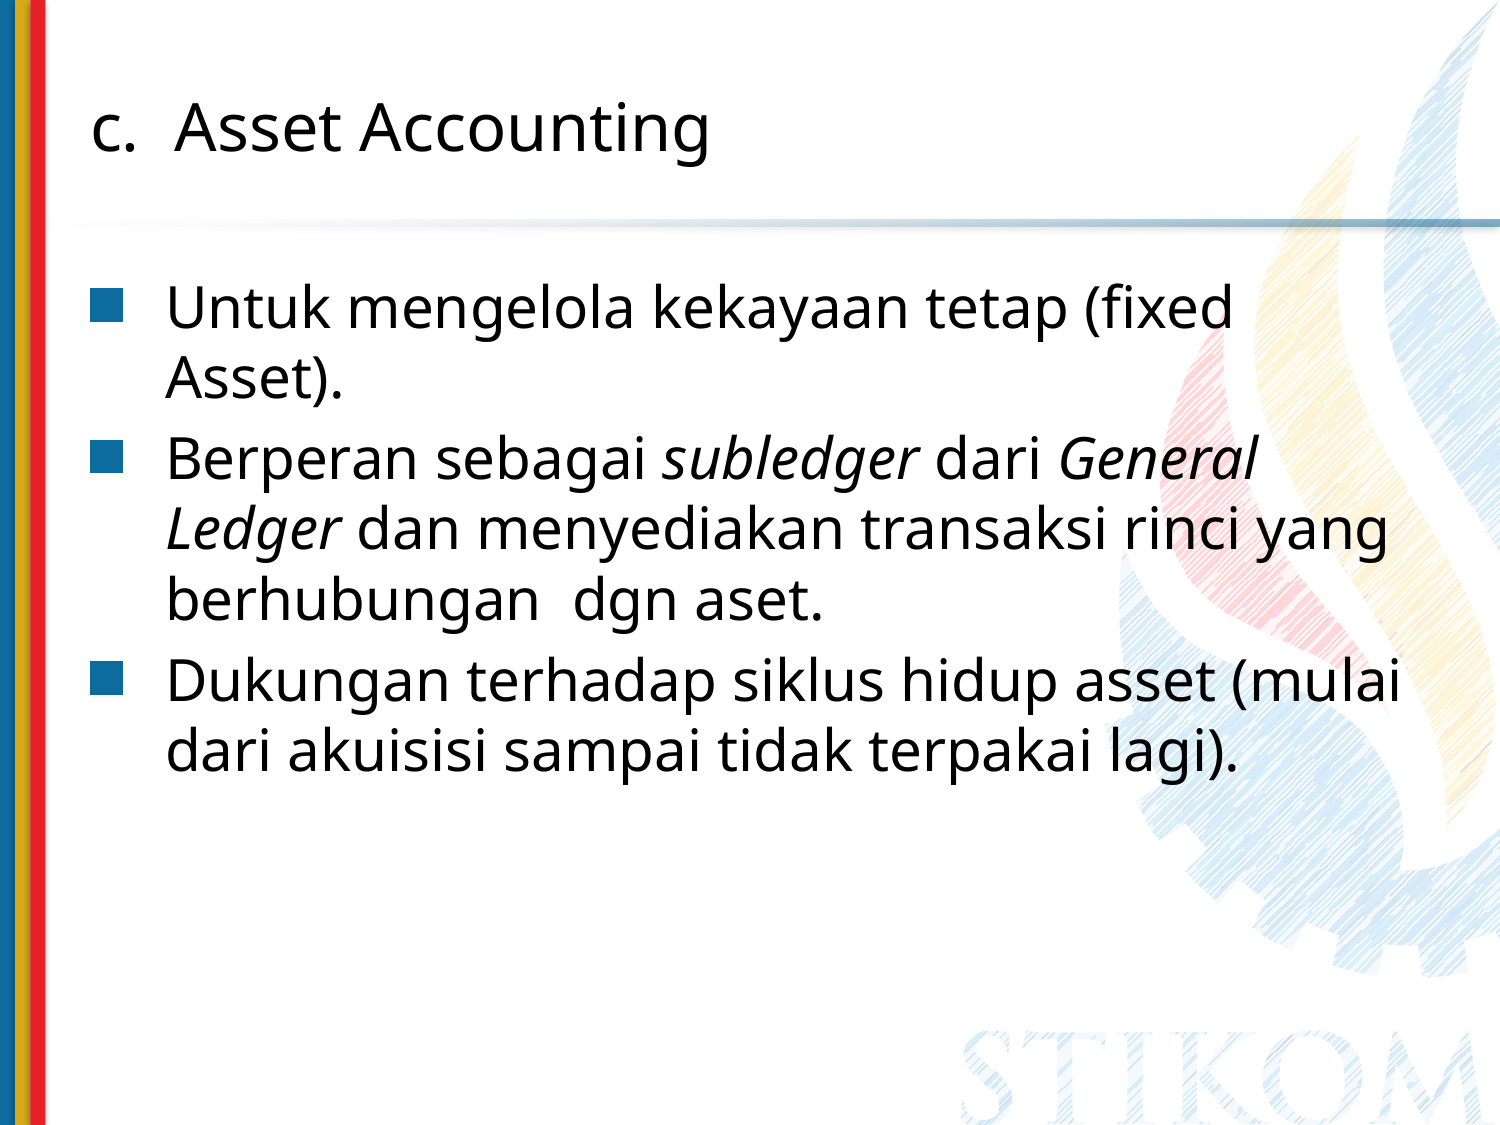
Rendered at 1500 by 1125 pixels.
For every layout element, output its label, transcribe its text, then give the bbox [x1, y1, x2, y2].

picture [90, 661, 123, 695]
list Untuk mengelola kekayaan tetap (fixed Asset). Berperan sebagai subledger dari General Ledger dan menyediakan transaksi rinci yang berhubungan dgn aset. Dukungan terhadap siklus hidup asset (mulai dari akuisisi sampai tidak terpakai lagi). [75, 262, 1425, 1048]
picture [90, 440, 123, 473]
picture [90, 288, 123, 322]
title c. Asset Accounting [75, 30, 1425, 219]
